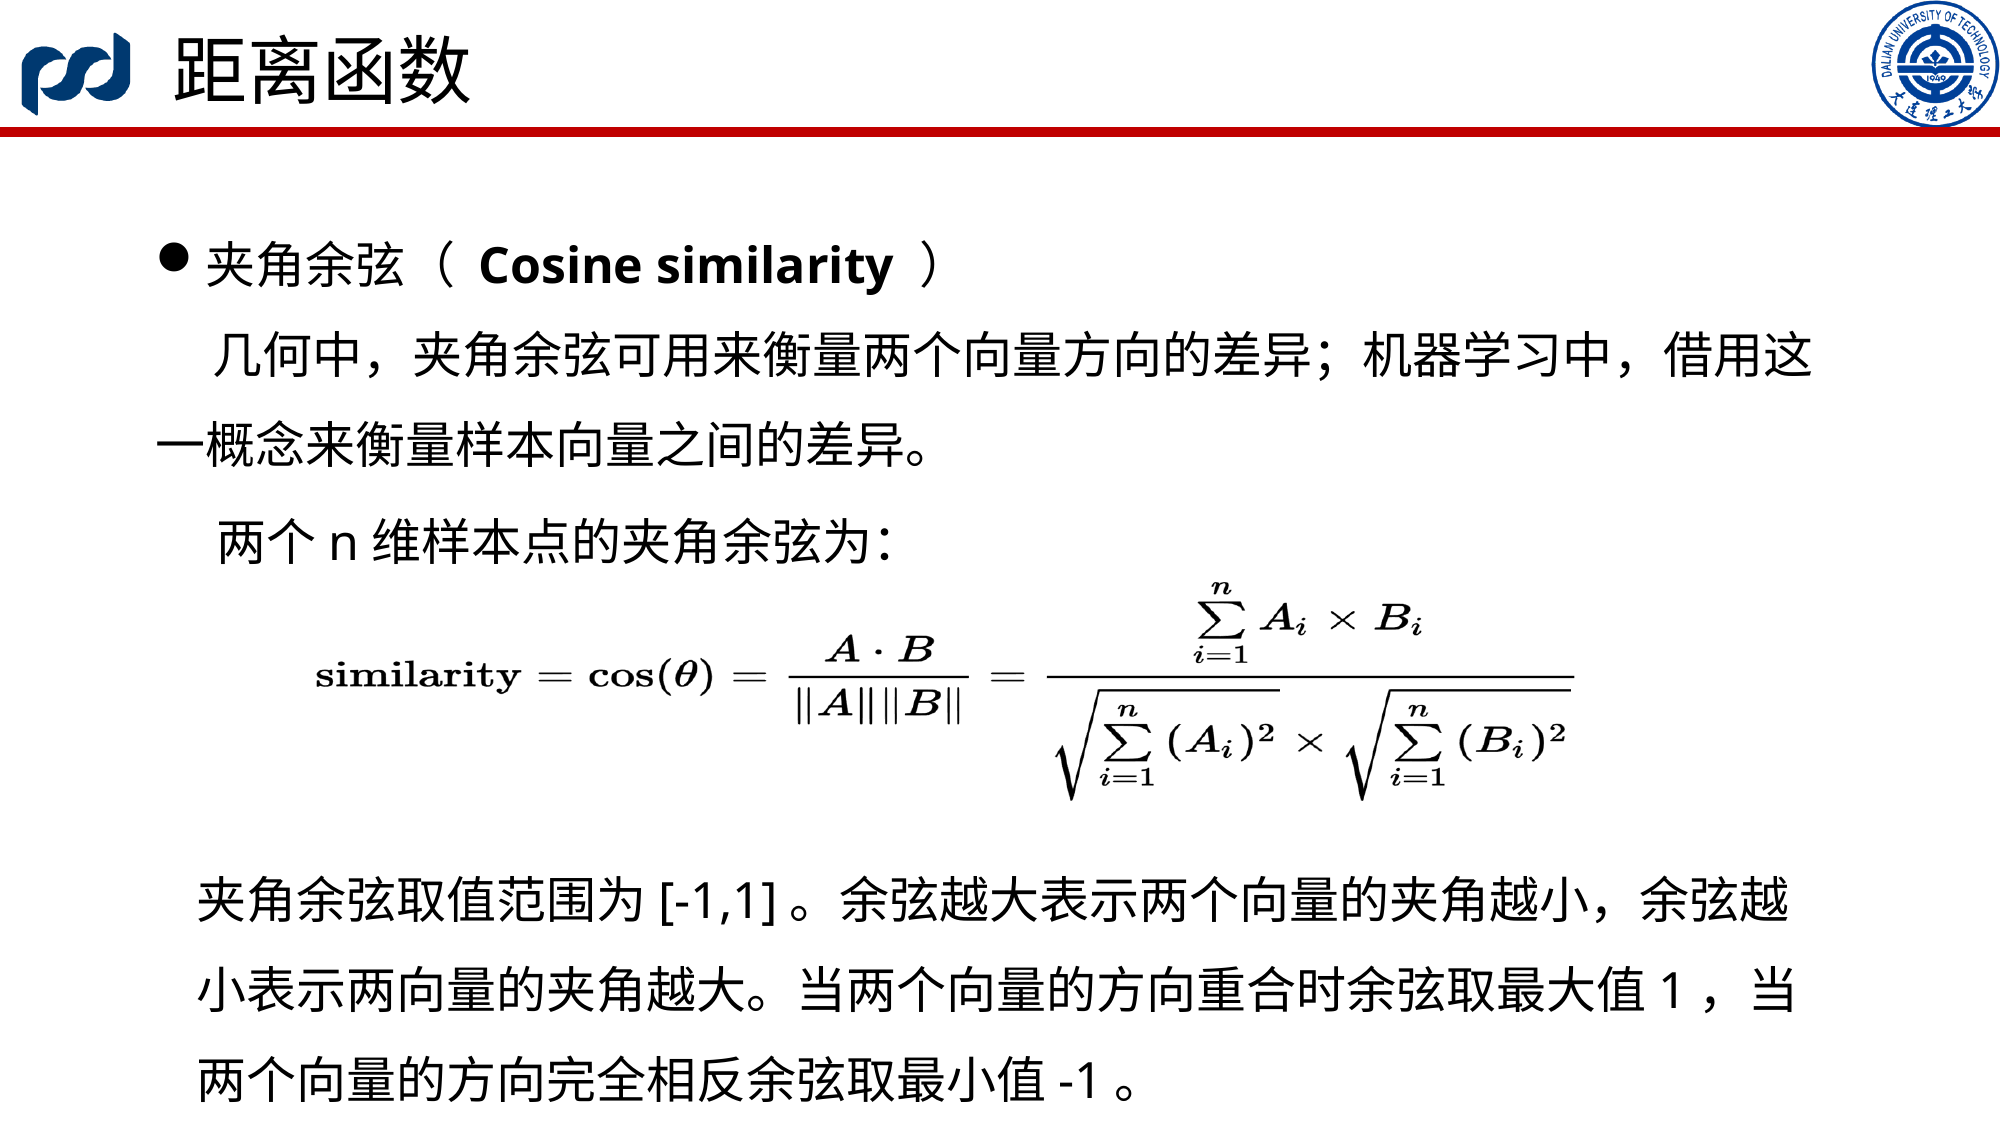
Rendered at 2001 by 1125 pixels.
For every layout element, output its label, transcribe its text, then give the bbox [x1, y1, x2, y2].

picture [1871, 0, 2001, 128]
picture [315, 575, 1579, 803]
text_box 两个n维样本点的夹角余弦为： [202, 502, 1665, 578]
text_box 距离函数 [157, 23, 1335, 126]
text_box 夹角余弦（ Cosine similarity ） 几何中，夹角余弦可用来衡量两个向量方向的差异；机器学习中，借用这一概念来衡量样本向量之间的差异。 [140, 195, 1877, 481]
text_box 夹角余弦取值范围为[-1,1]。余弦越大表示两个向量的夹角越小，余弦越小表示两向量的夹角越大。当两个向量的方向重合时余弦取最大值1，当两个向量的方向完全相反余弦取最小值-1。 [181, 831, 1851, 1116]
title 常见的度量方式 [150, 15, 1327, 118]
picture [12, 11, 150, 122]
